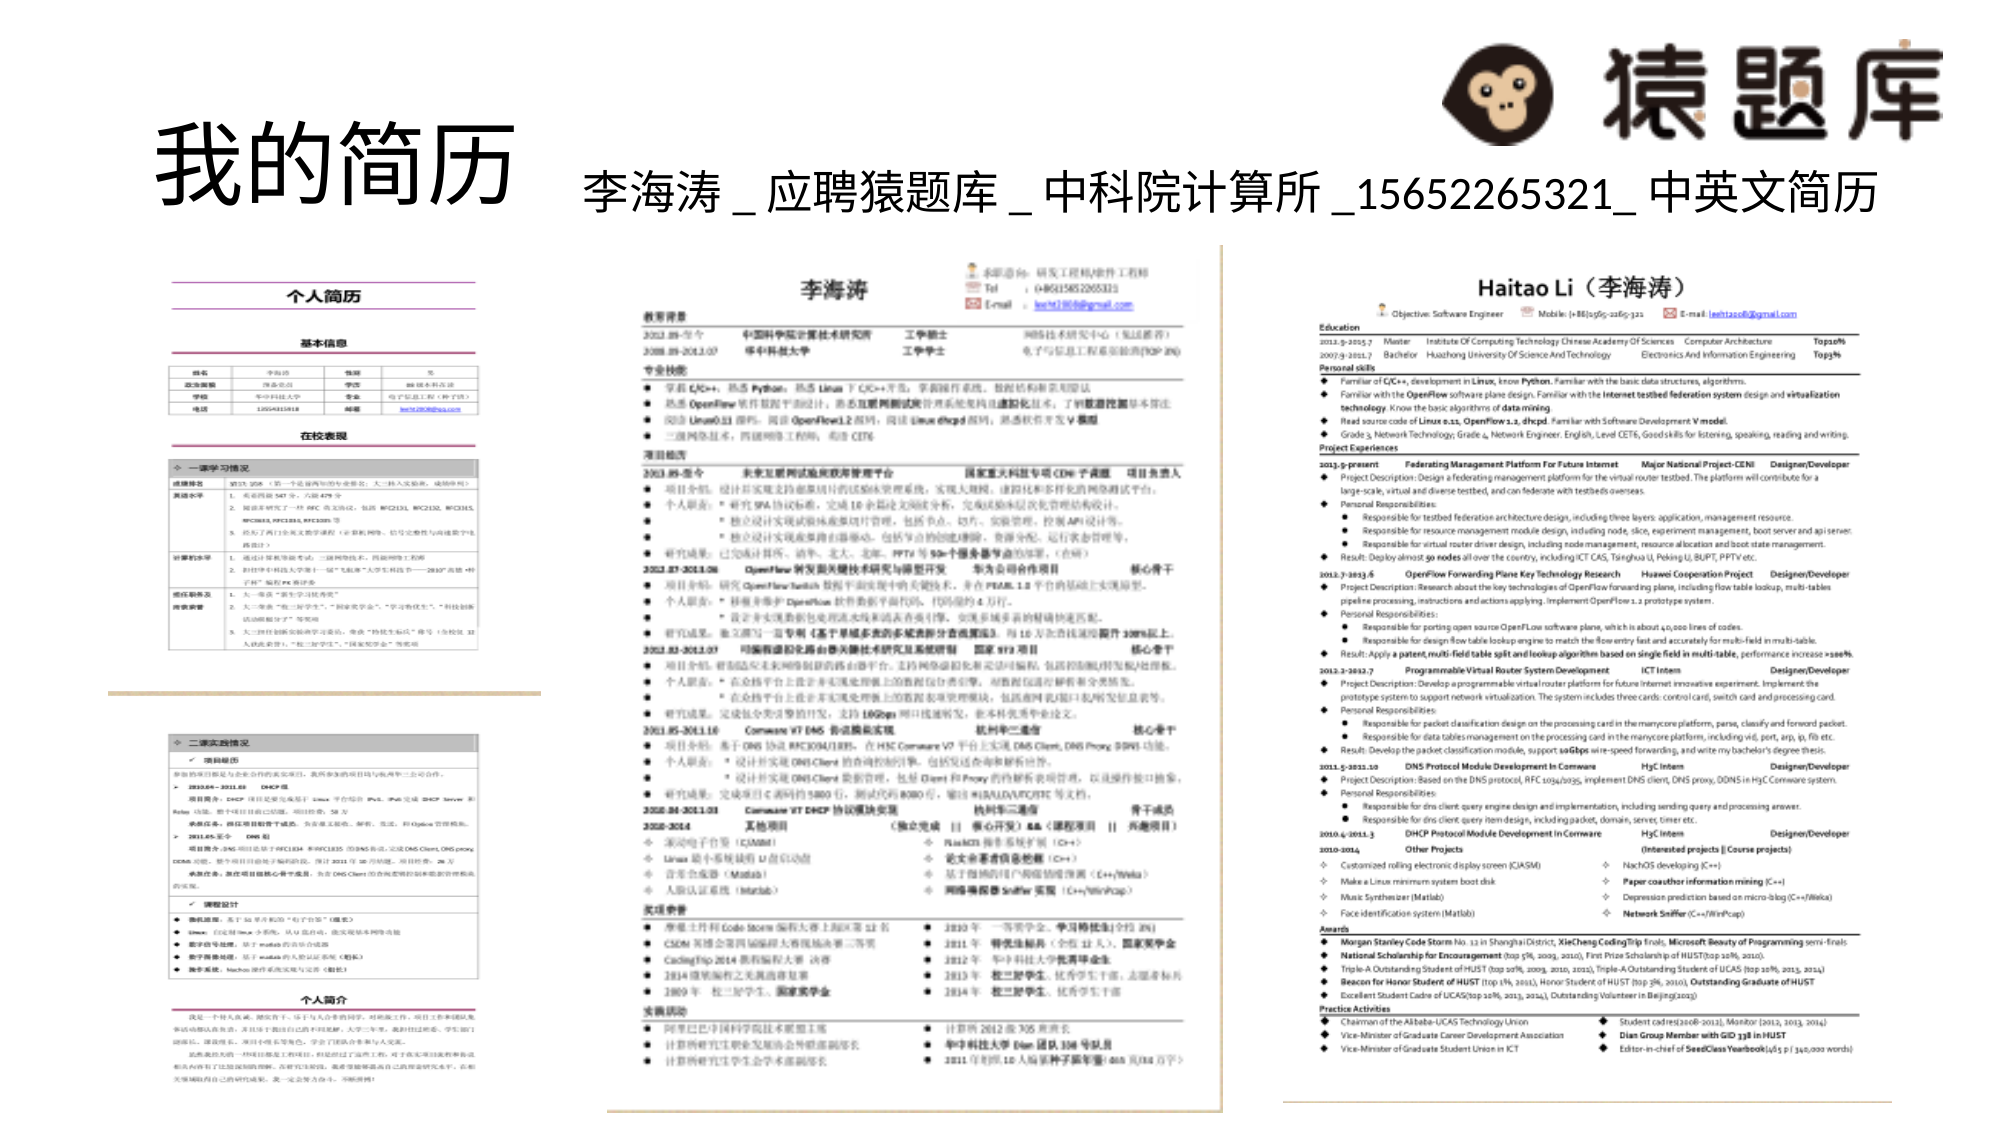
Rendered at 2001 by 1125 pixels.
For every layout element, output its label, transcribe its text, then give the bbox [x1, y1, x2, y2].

picture [108, 245, 541, 1125]
title 我的简历 [137, 59, 1863, 278]
list 李海涛_应聘猿题库_中科院计算所_15652265321_中英文简历 [540, 161, 1922, 233]
picture [1442, 39, 1943, 146]
picture [607, 245, 1223, 1113]
picture [1283, 242, 1892, 1103]
